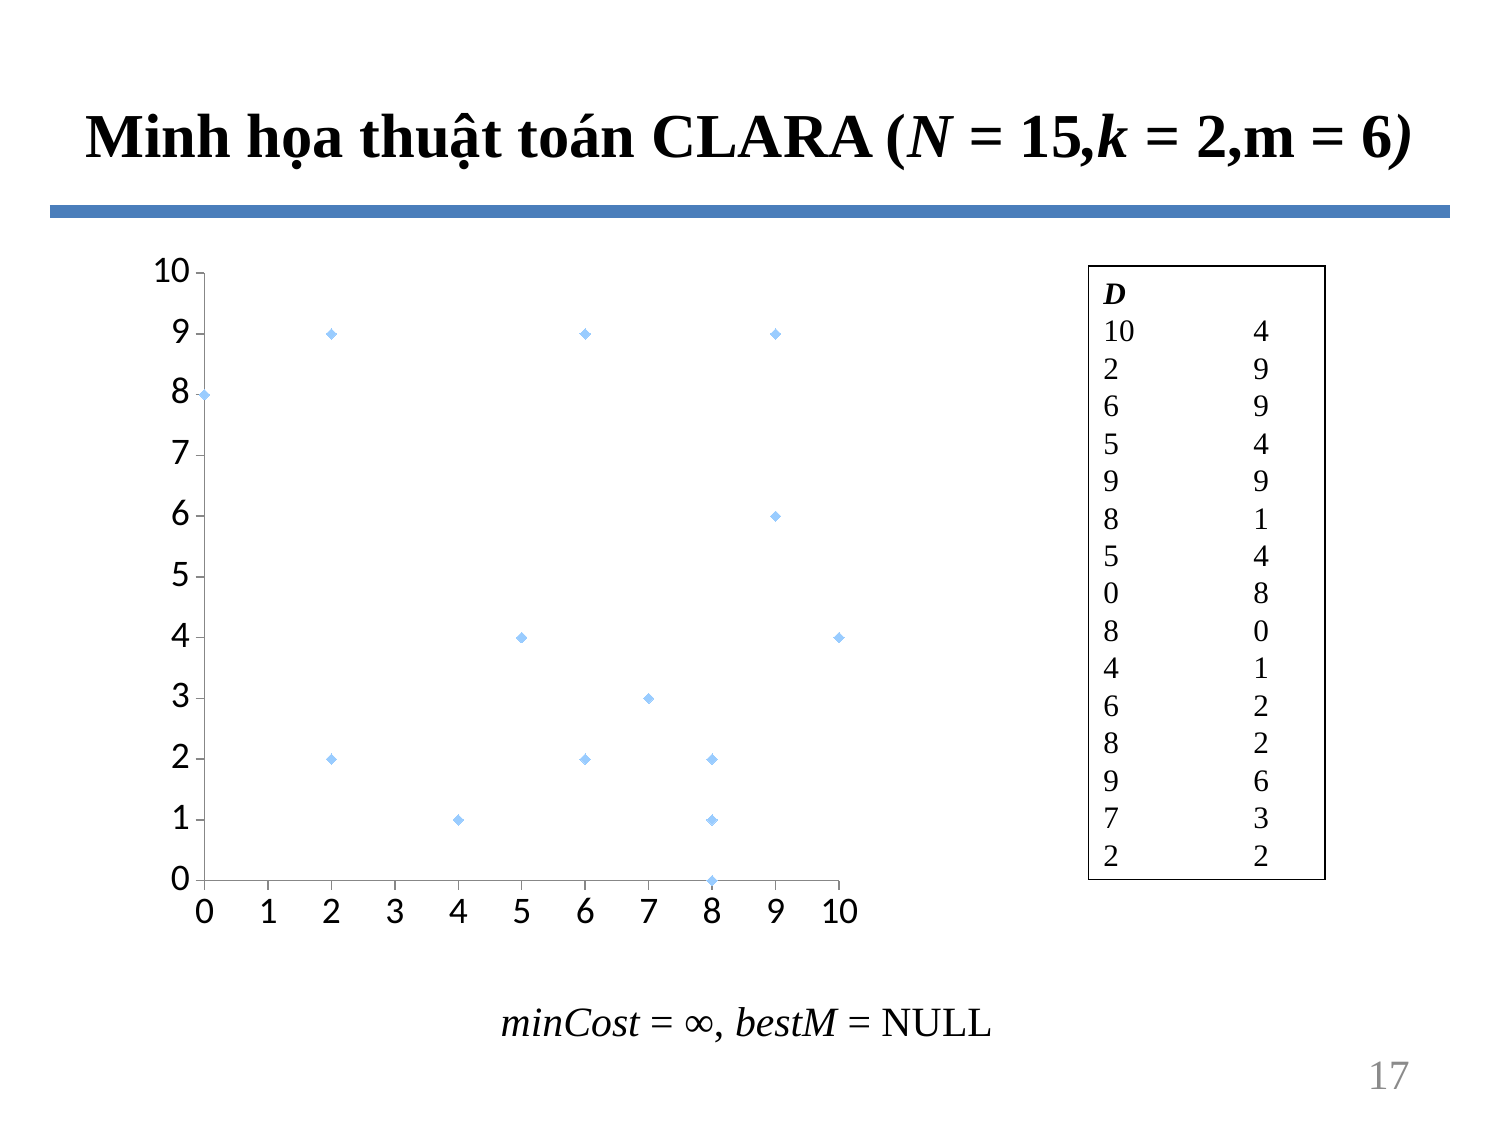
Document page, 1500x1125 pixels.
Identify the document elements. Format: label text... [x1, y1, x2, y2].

slide_number 17 [1074, 1075, 1425, 1103]
subtitle minCost = ∞, bestM = NULL [56, 987, 1438, 1075]
text_box Minh họa thuật toán CLARA (N = 15,k = 2,m = 6) [62, 52, 1438, 205]
chart [137, 240, 873, 948]
text_box D 10 4 2 9 6 9 5 4 9 9 8 1 5 4 0 8 8 0 4 1 6 2 8 2 9 6 7 3 2 2 [1088, 265, 1325, 880]
